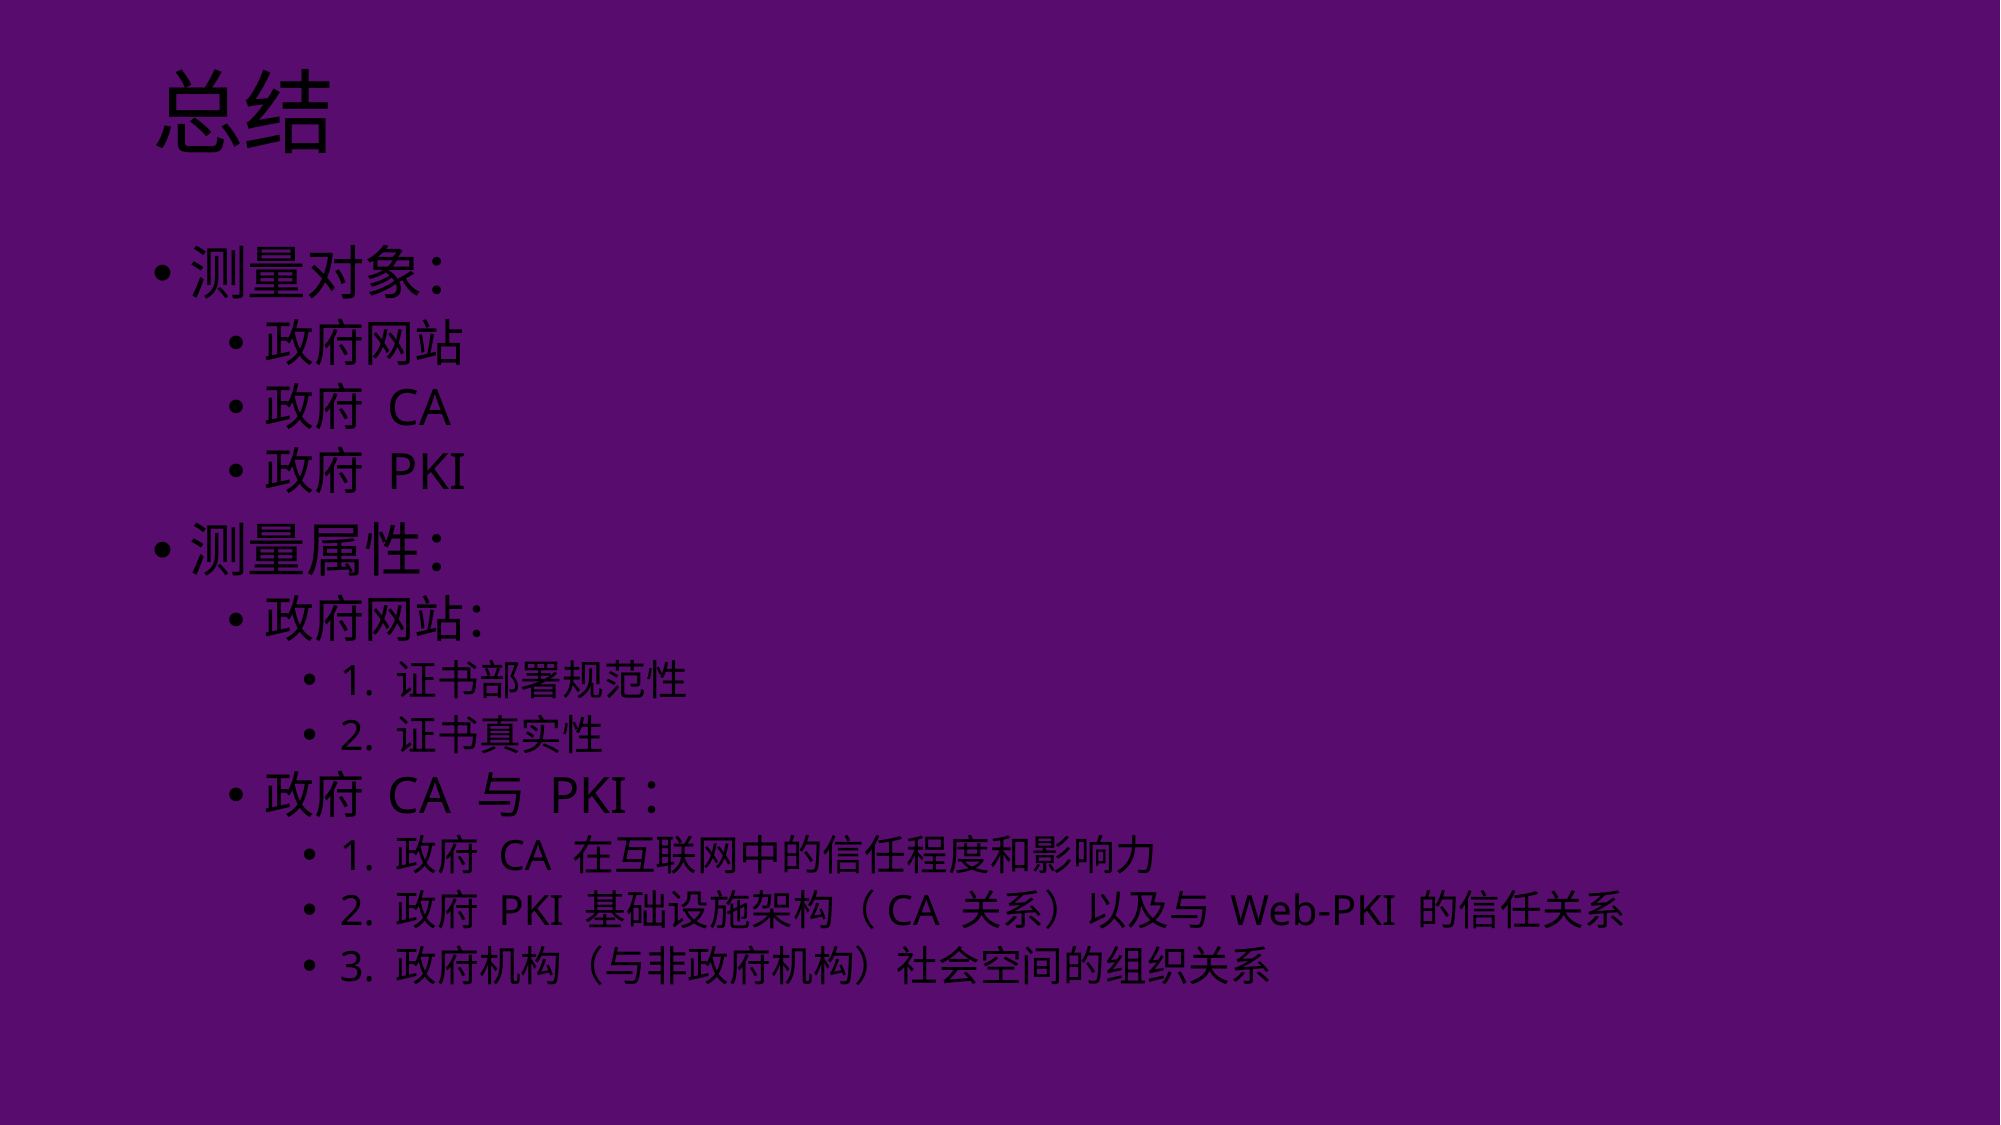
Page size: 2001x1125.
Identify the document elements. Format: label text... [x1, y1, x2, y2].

list 测量对象： 政府网站 政府 CA 政府 PKI 测量属性： 政府网站： 1. 证书部署规范性 2. 证书真实性 政府 CA 与 PKI： 1. 政府 CA 在互联网中的信任程度和影响力 2. 政府 PKI 基础设施架构（CA 关系）以及与 Web-PKI 的信任关系 3. 政府机构（与非政府机构）社会空间的组织关系 [137, 237, 1863, 1014]
title 总结 [137, 59, 1863, 237]
